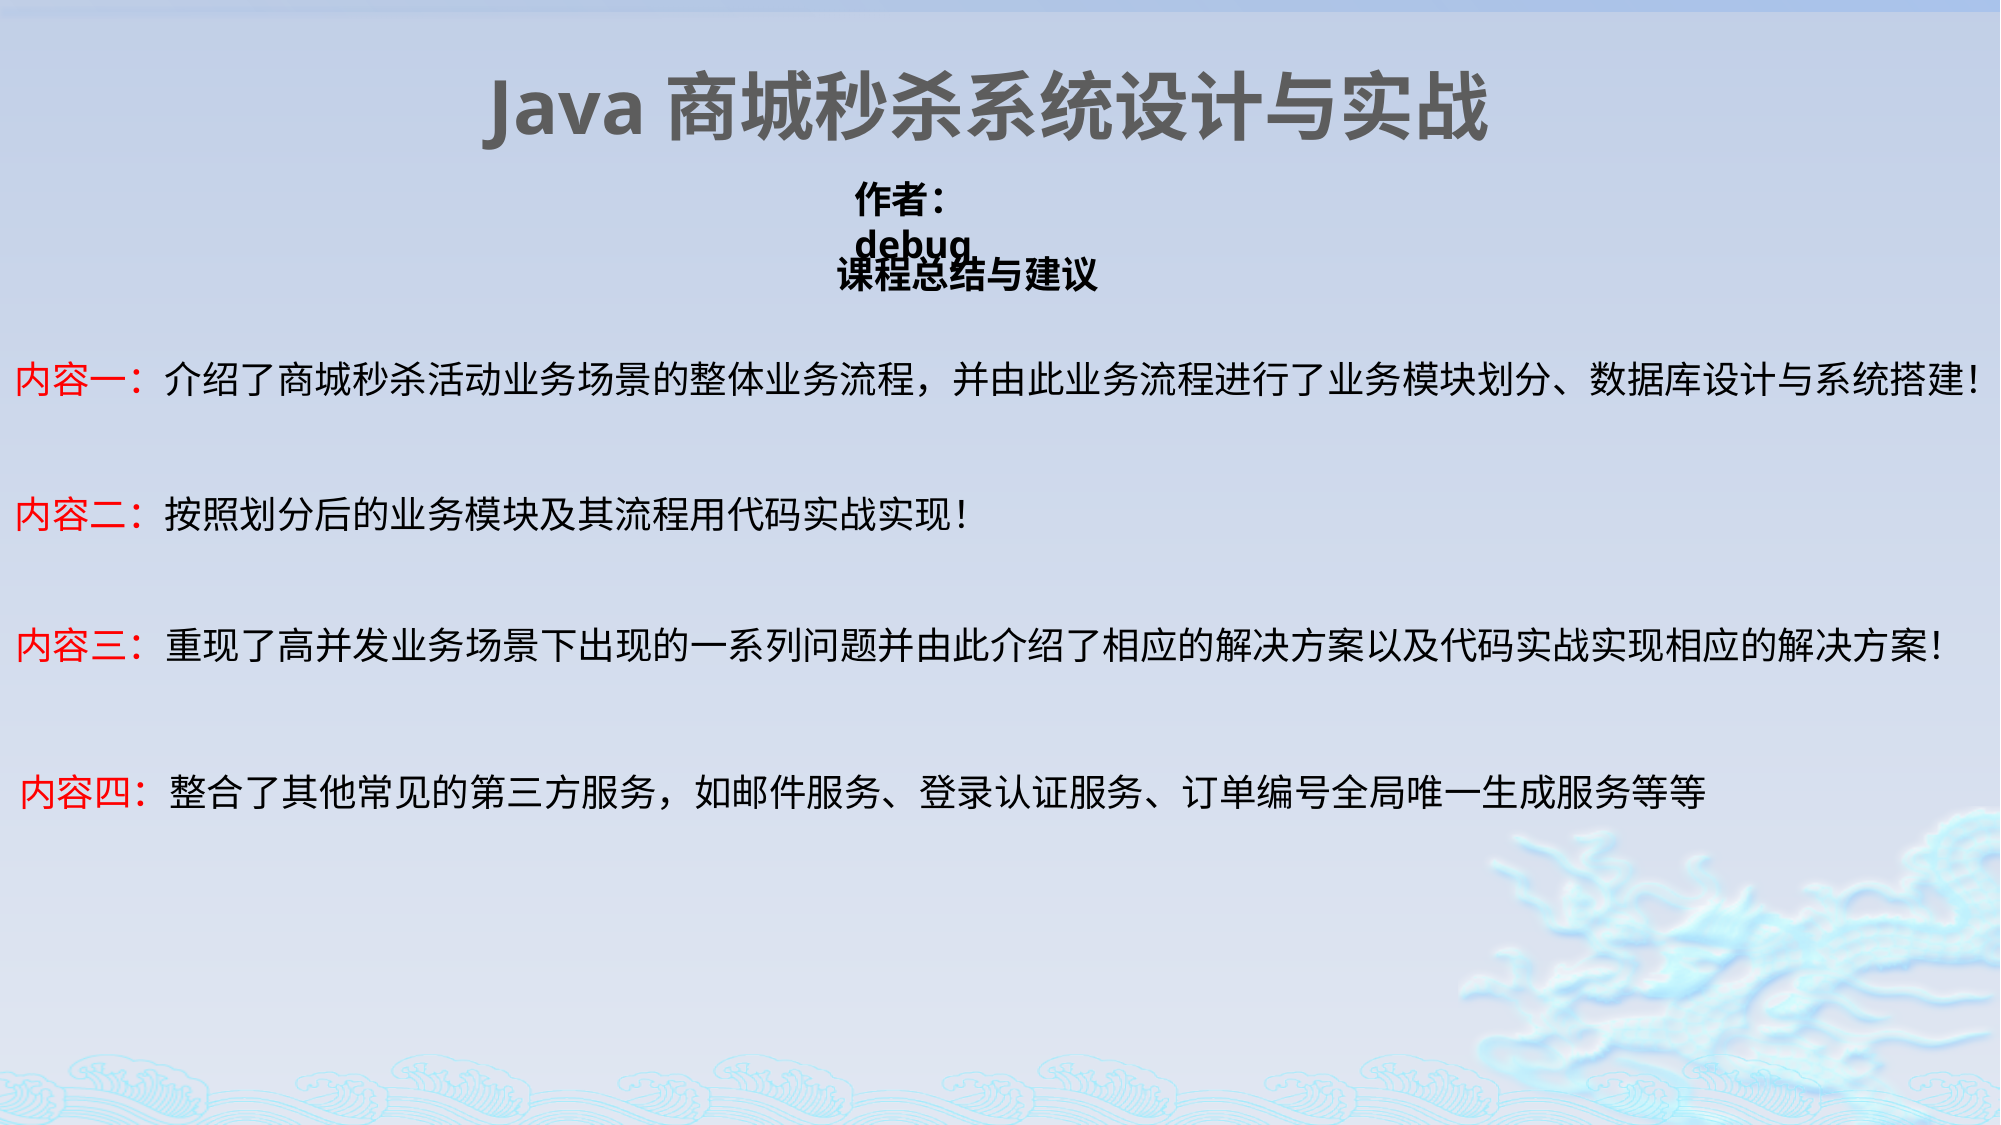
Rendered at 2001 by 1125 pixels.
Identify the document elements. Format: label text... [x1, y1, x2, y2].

text_box 内容三：重现了高并发业务场景下出现的一系列问题并由此介绍了相应的解决方案以及代码实战实现相应的解决方案！ [0, 614, 2000, 675]
text_box 内容一：介绍了商城秒杀活动业务场景的整体业务流程，并由此业务流程进行了业务模块划分、数据库设计与系统搭建！ [0, 349, 2000, 409]
text_box 课程总结与建议 [821, 243, 1157, 304]
text_box 作者：debug [839, 168, 1106, 273]
text_box 内容二：按照划分后的业务模块及其流程用代码实战实现！ [0, 483, 1522, 544]
text_box 内容四：整合了其他常见的第三方服务，如邮件服务、登录认证服务、订单编号全局唯一生成服务等等 [4, 761, 2000, 822]
text_box Java商城秒杀系统设计与实战 [473, 52, 1505, 158]
